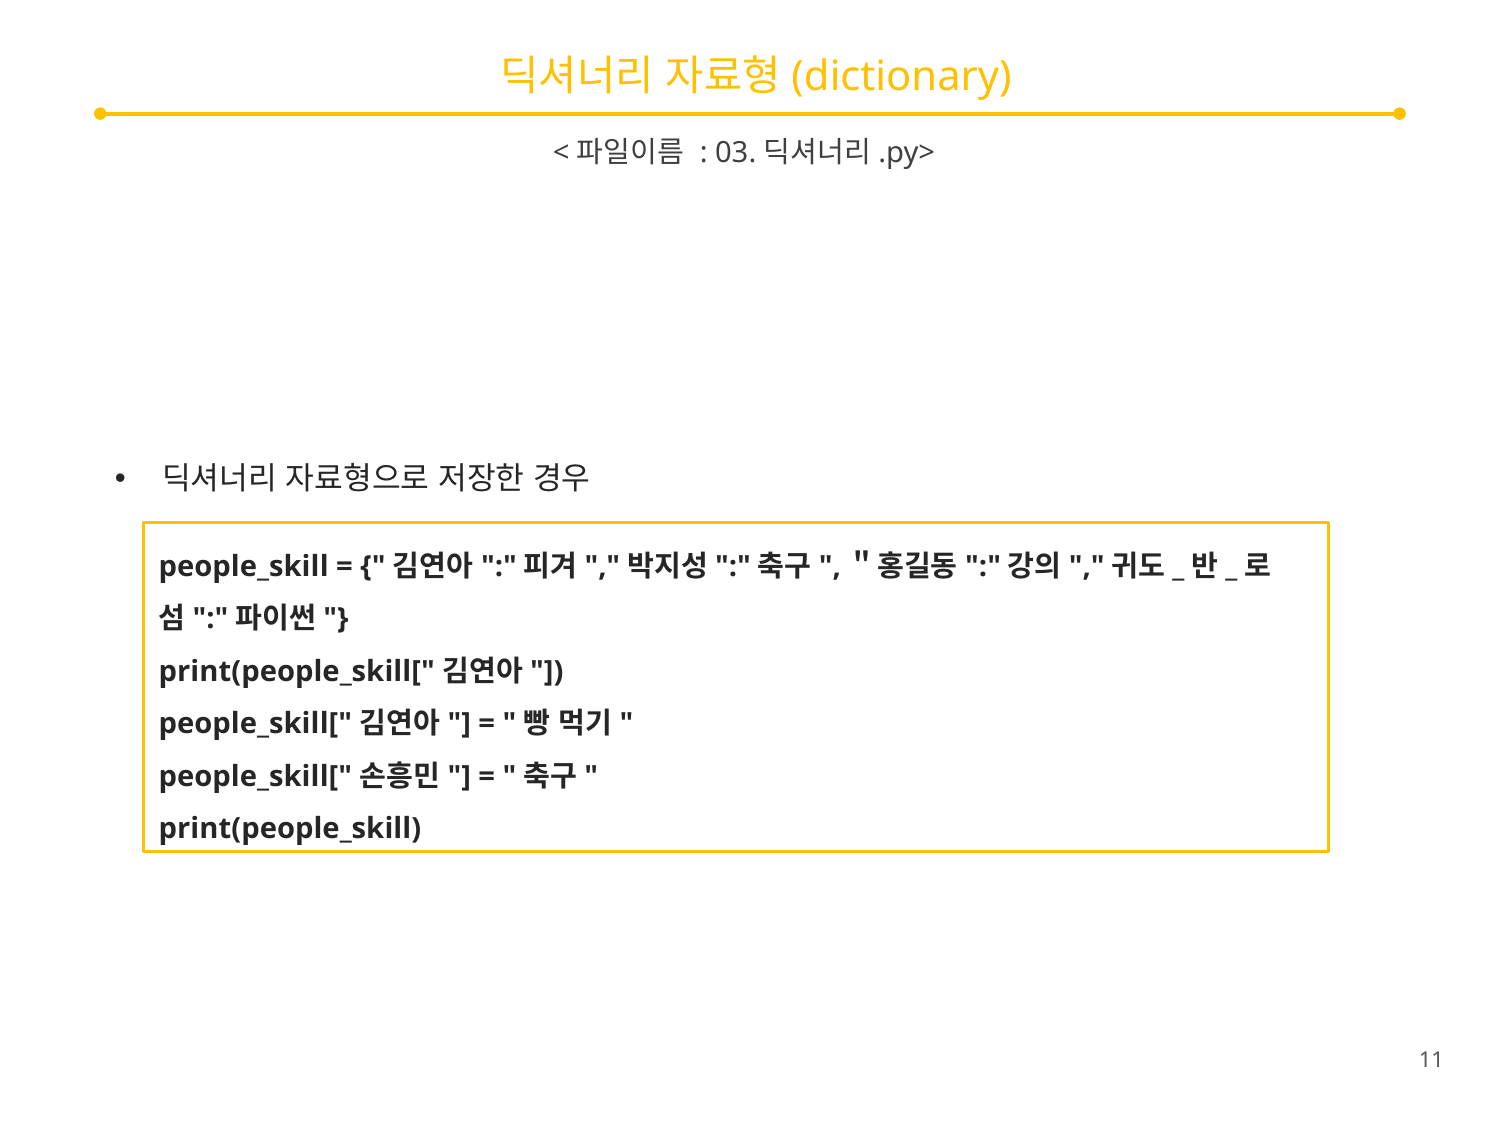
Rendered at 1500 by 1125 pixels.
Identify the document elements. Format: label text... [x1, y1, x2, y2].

text_box 딕셔너리 자료형으로 저장한 경우 [100, 432, 680, 504]
title 딕셔너리 자료형(dictionary) [123, 45, 1388, 102]
text_box people_skill = {"김연아":"피겨","박지성":"축구",＂홍길동":"강의","귀도_반_로섬":"파이썬"} print(people_skill["김연아"]) people_skill["김연아"] = "빵 먹기" people_skill["손흥민"] = "축구" print(people_skill) [143, 522, 1329, 852]
text_box <파일이름 : 03.딕셔너리.py> [100, 125, 1388, 176]
